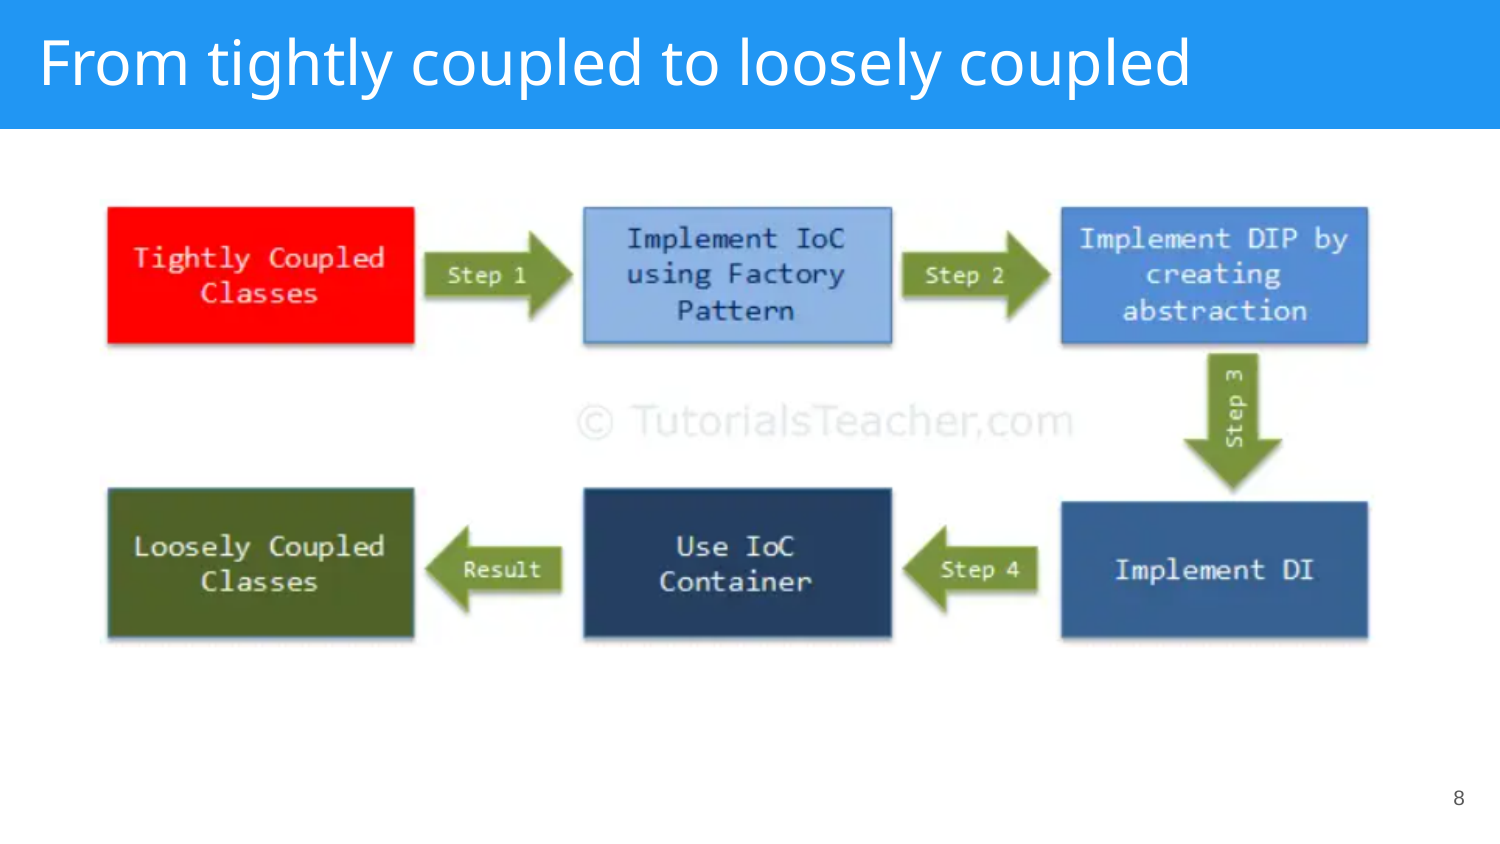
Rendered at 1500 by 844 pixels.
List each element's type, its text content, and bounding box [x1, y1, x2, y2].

title From tightly coupled to loosely coupled [23, 0, 1500, 122]
picture [69, 187, 1410, 657]
slide_number ‹#› [1389, 764, 1480, 830]
